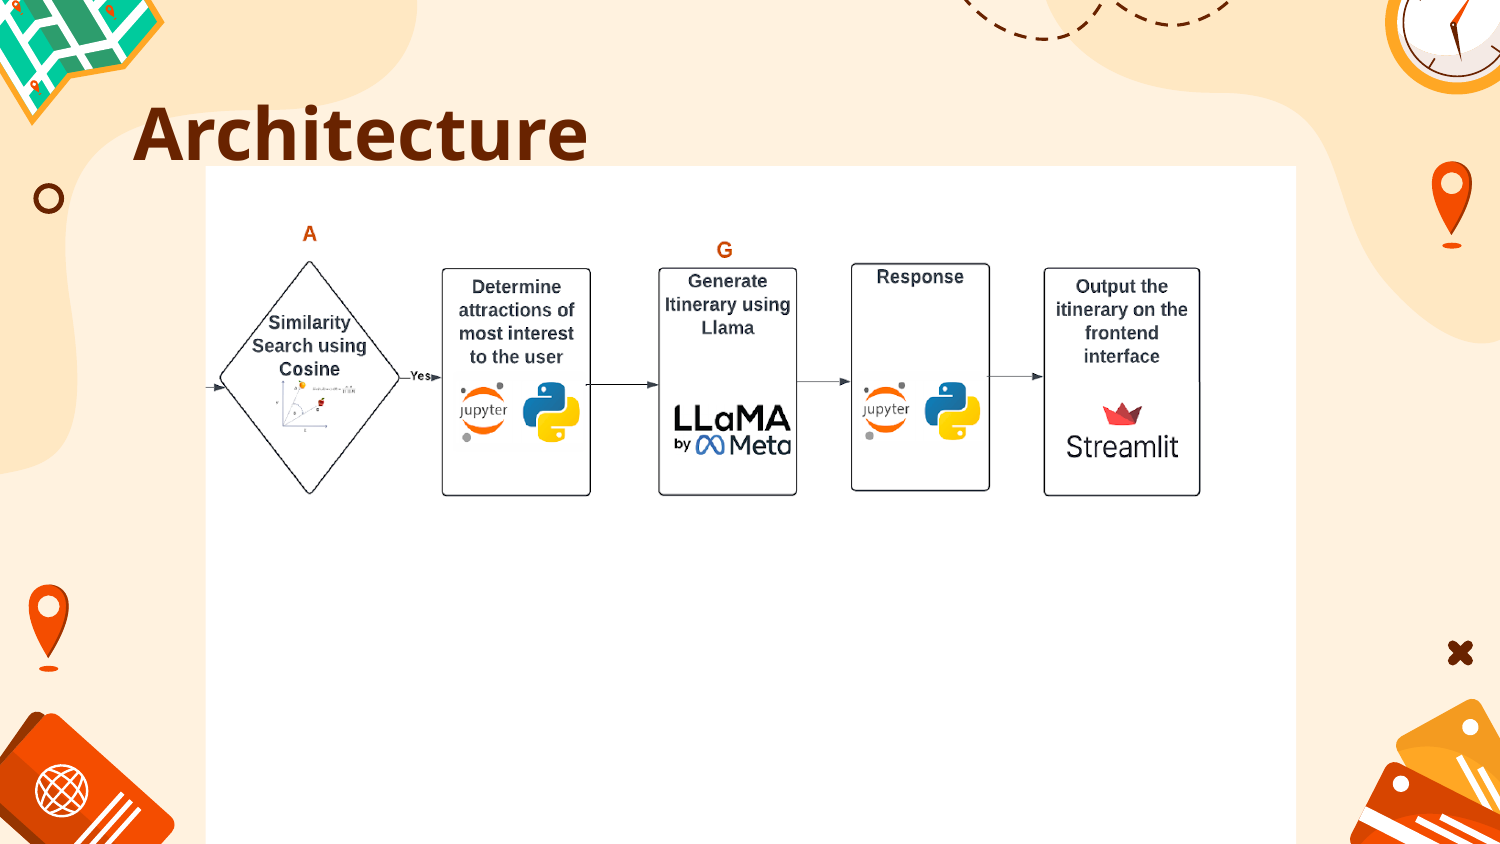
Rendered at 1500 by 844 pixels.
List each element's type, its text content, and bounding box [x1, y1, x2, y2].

picture [205, 166, 1297, 844]
title Architecture [118, 72, 1382, 167]
